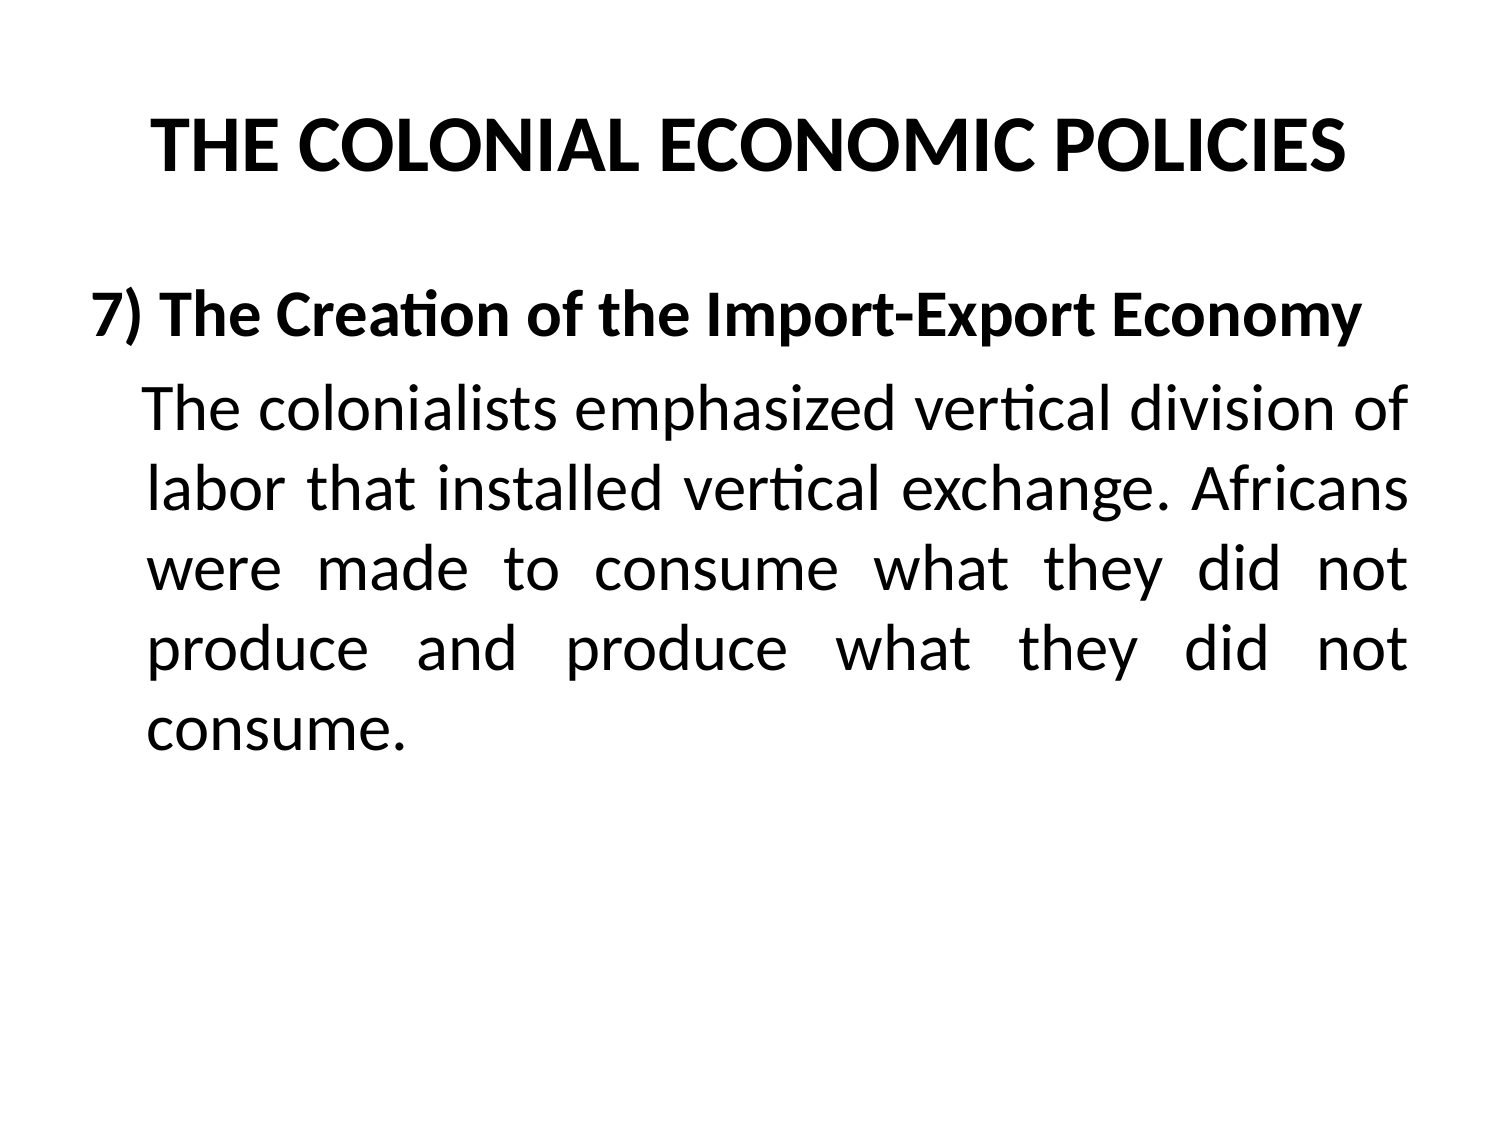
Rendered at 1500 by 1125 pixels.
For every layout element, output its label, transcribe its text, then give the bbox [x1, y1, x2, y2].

list 7) The Creation of the Import-Export Economy The colonialists emphasized vertical division of labor that installed vertical exchange. Africans were made to consume what they did not produce and produce what they did not consume. [75, 262, 1425, 1005]
title THE COLONIAL ECONOMIC POLICIES [75, 45, 1425, 233]
